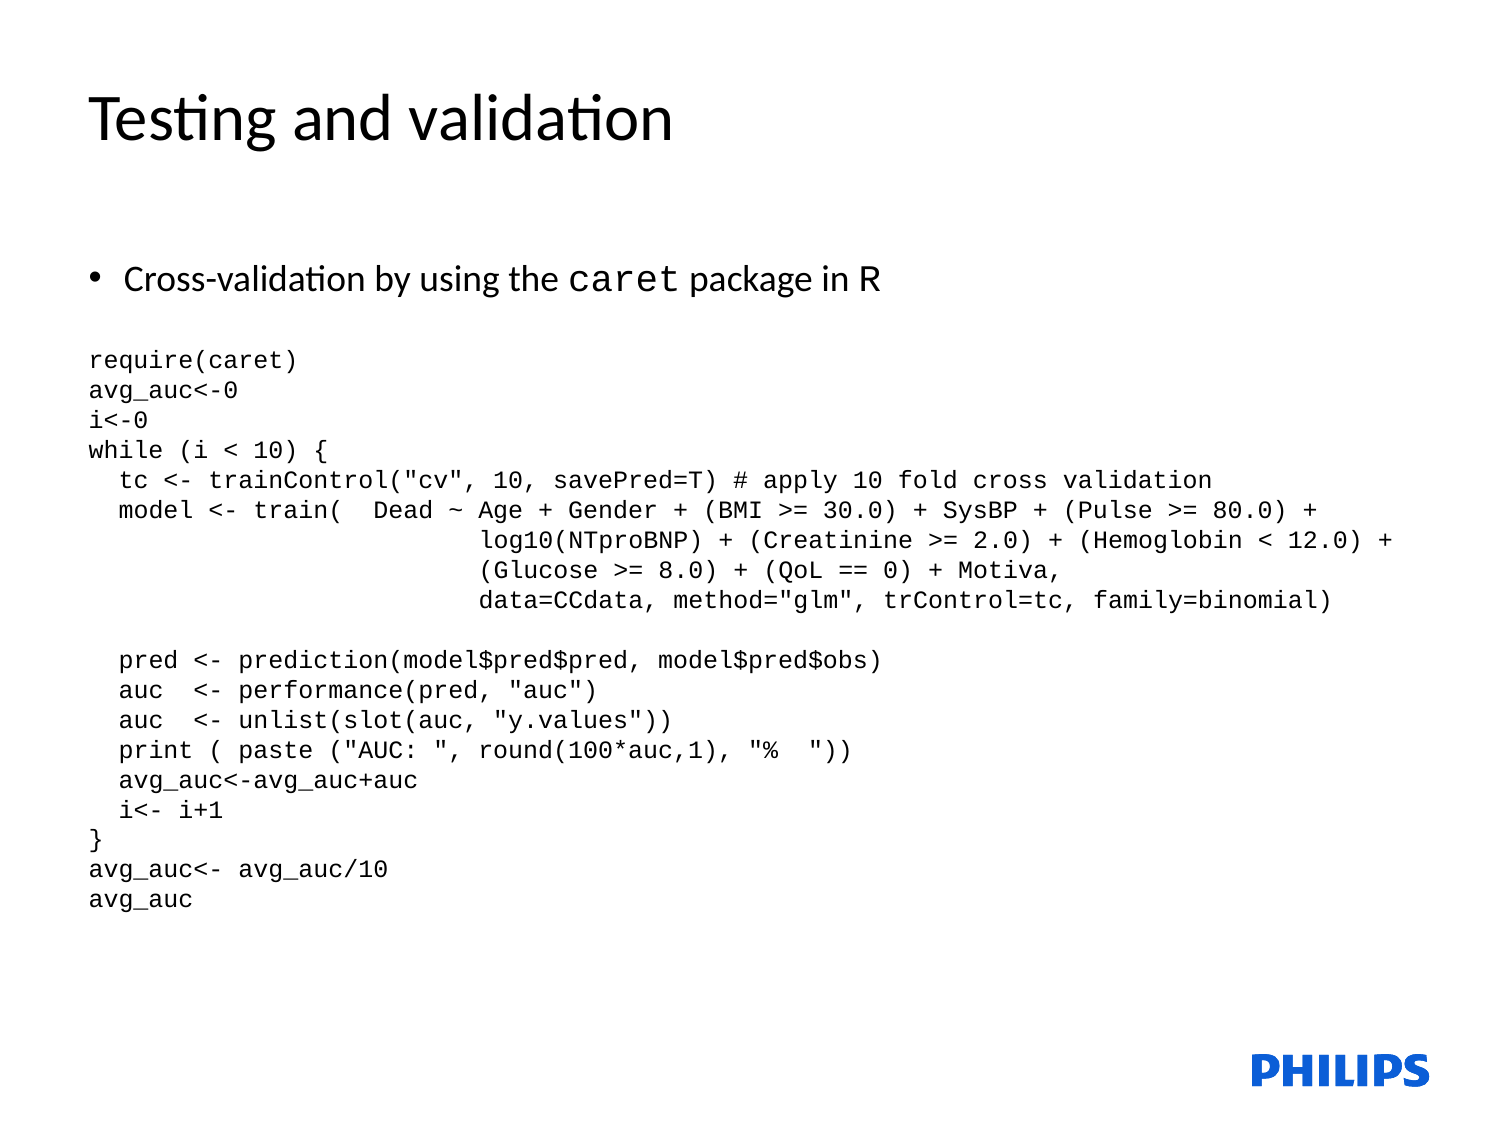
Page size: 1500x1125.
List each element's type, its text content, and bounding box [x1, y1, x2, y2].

list Cross-validation by using the caret package in R require(caret) avg_auc<-0 i<-0 while (i < 10) { tc <- trainControl("cv", 10, savePred=T) # apply 10 fold cross validation model <- train( Dead ~ Age + Gender + (BMI >= 30.0) + SysBP + (Pulse >= 80.0) + log10(NTproBNP) + (Creatinine >= 2.0) + (Hemoglobin < 12.0) + (Glucose >= 8.0) + (QoL == 0) + Motiva, data=CCdata, method="glm", trControl=tc, family=binomial) pred <- prediction(model$pred$pred, model$pred$obs) auc <- performance(pred, "auc") auc <- unlist(slot(auc, "y.values")) print ( paste ("AUC: ", round(100*auc,1), "% ")) avg_auc<-avg_auc+auc i<- i+1 } avg_auc<- avg_auc/10 avg_auc [88, 253, 1412, 1012]
list Testing and validation [88, 73, 1412, 240]
